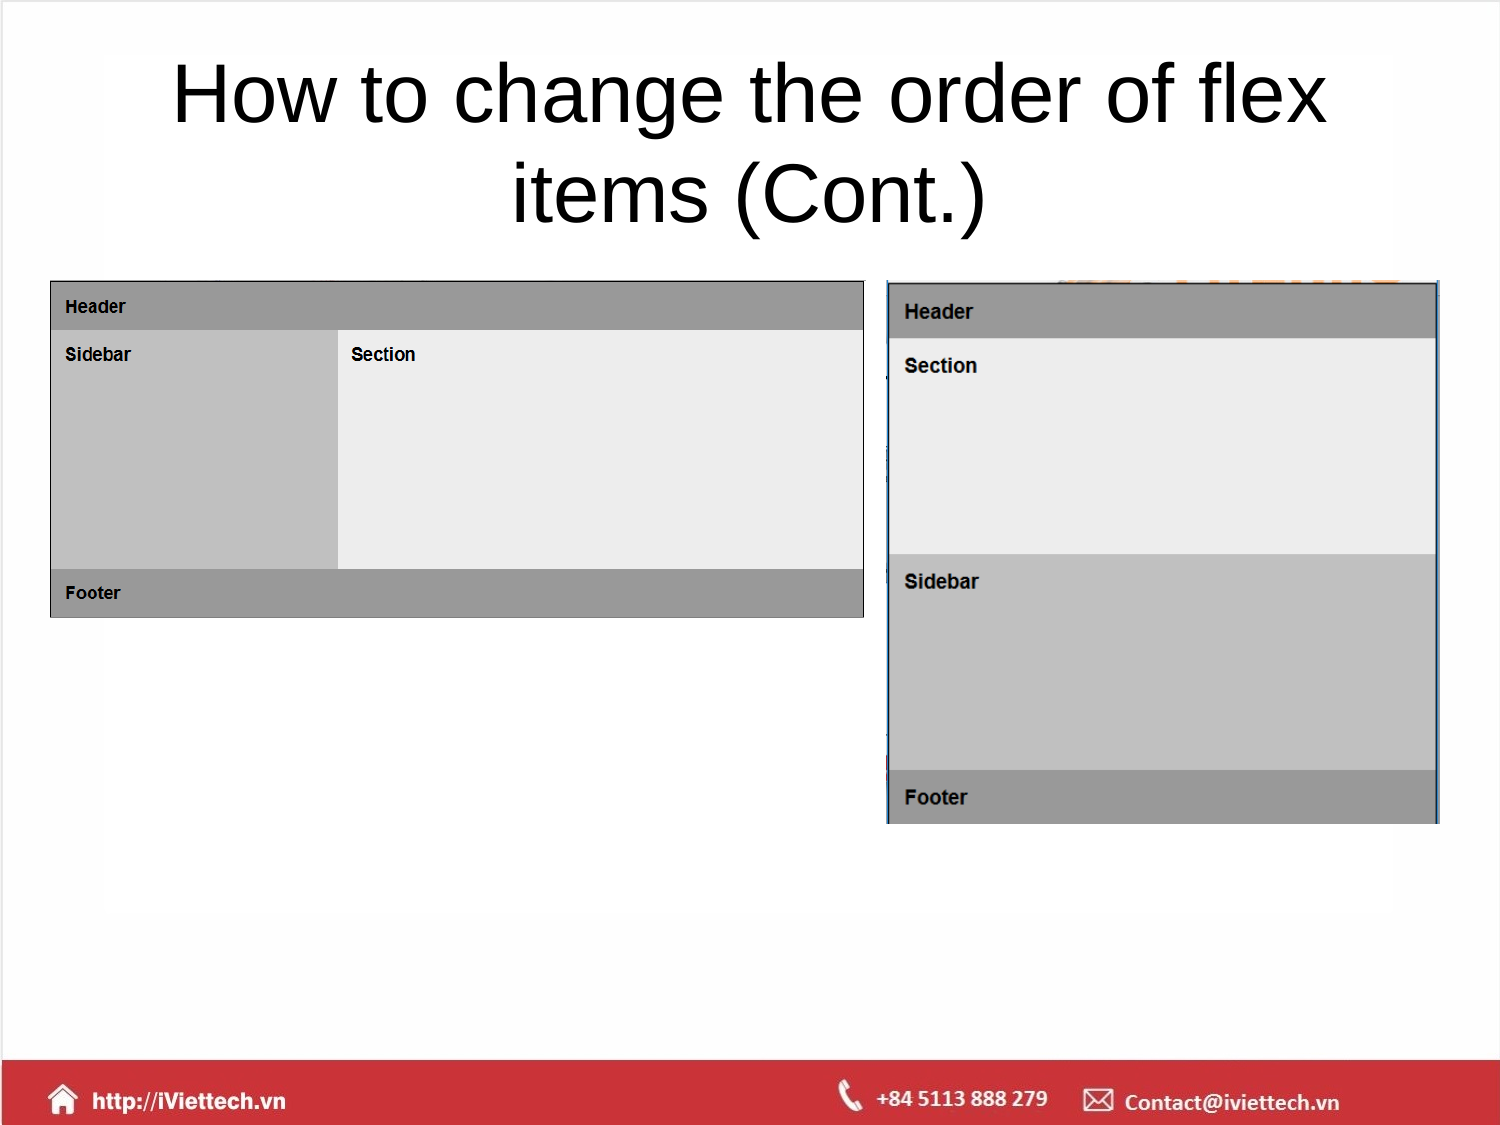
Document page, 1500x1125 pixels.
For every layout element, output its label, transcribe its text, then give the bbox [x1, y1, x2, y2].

title How to change the order of flex items (Cont.) [74, 44, 1426, 233]
picture [0, 0, 1500, 1125]
